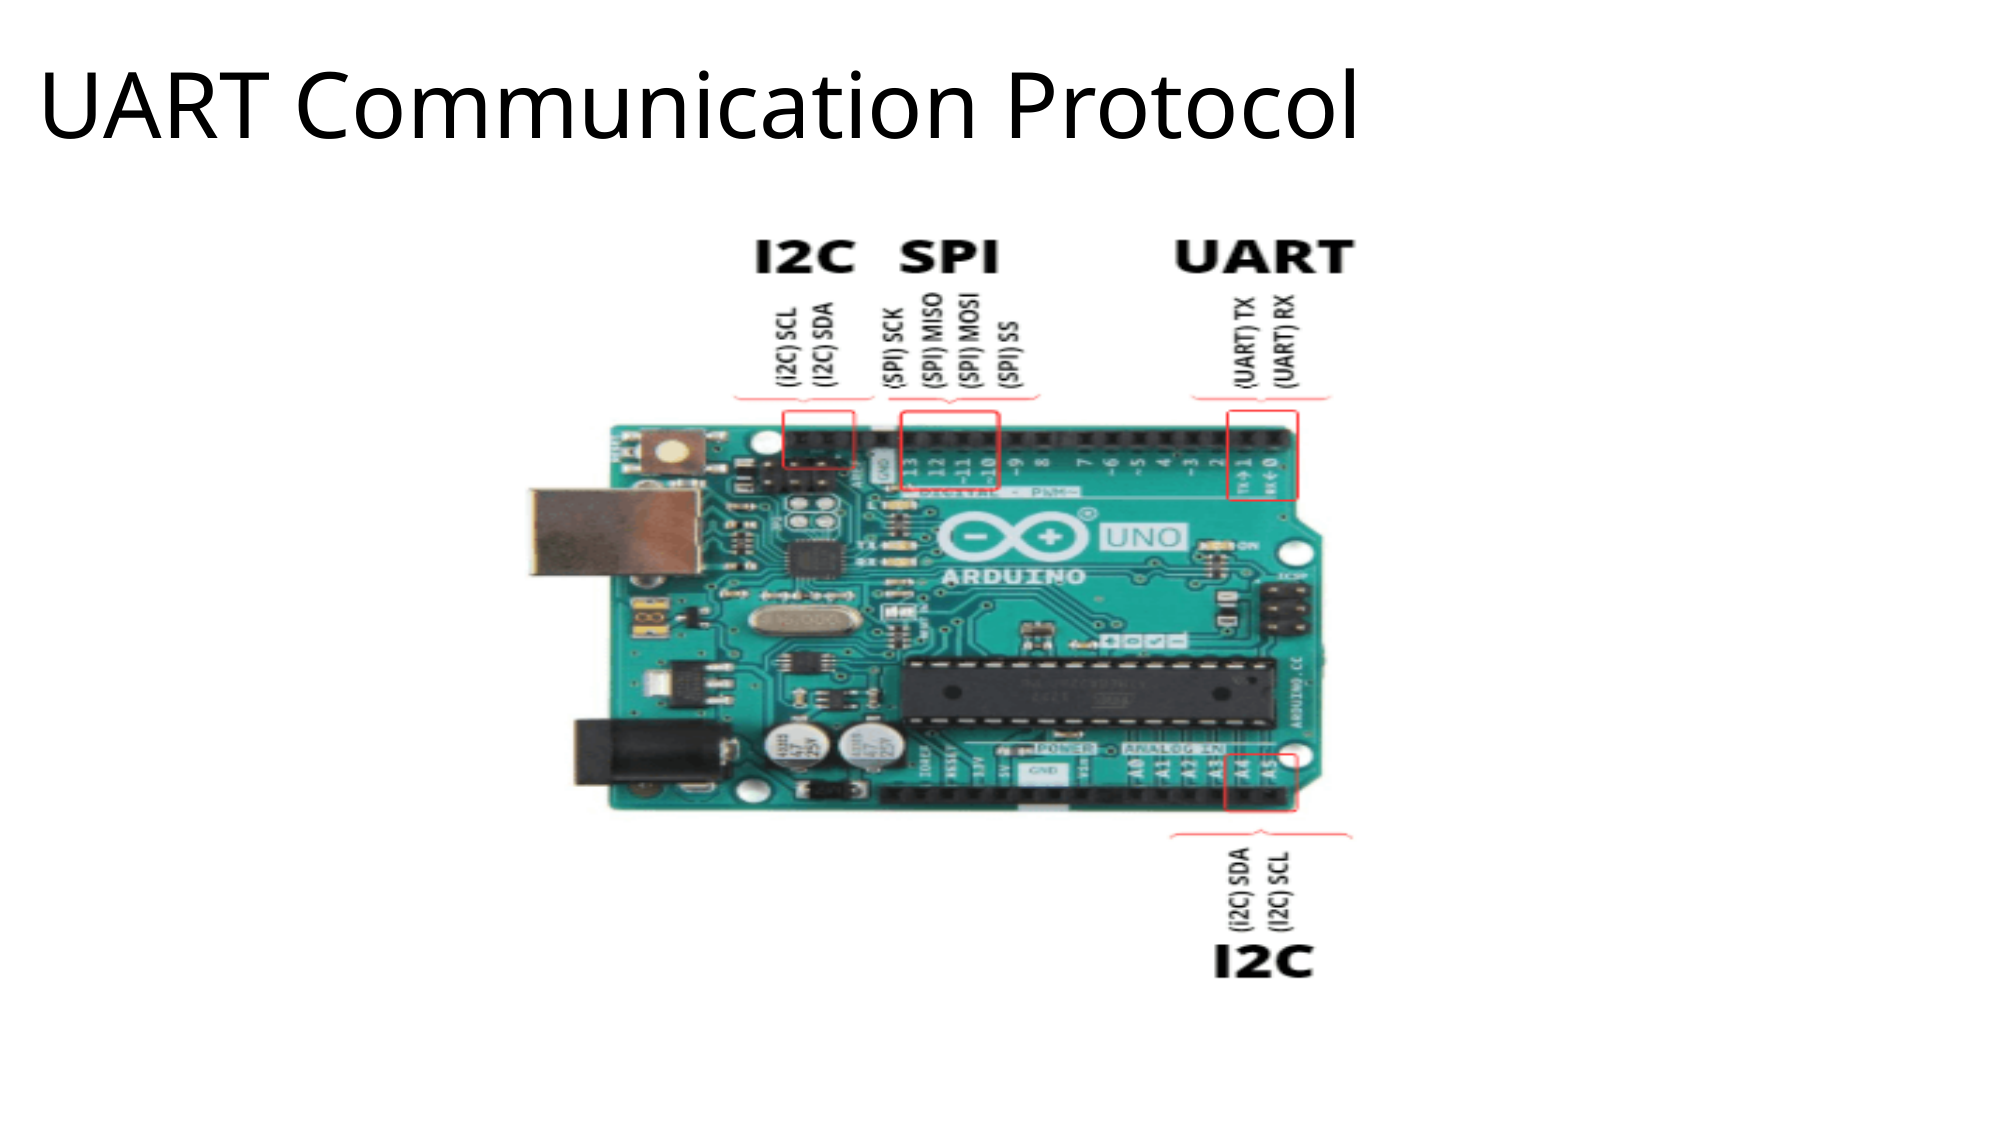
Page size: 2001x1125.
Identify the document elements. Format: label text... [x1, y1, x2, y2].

title UART Communication Protocol [22, 0, 1748, 218]
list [524, 217, 1362, 988]
